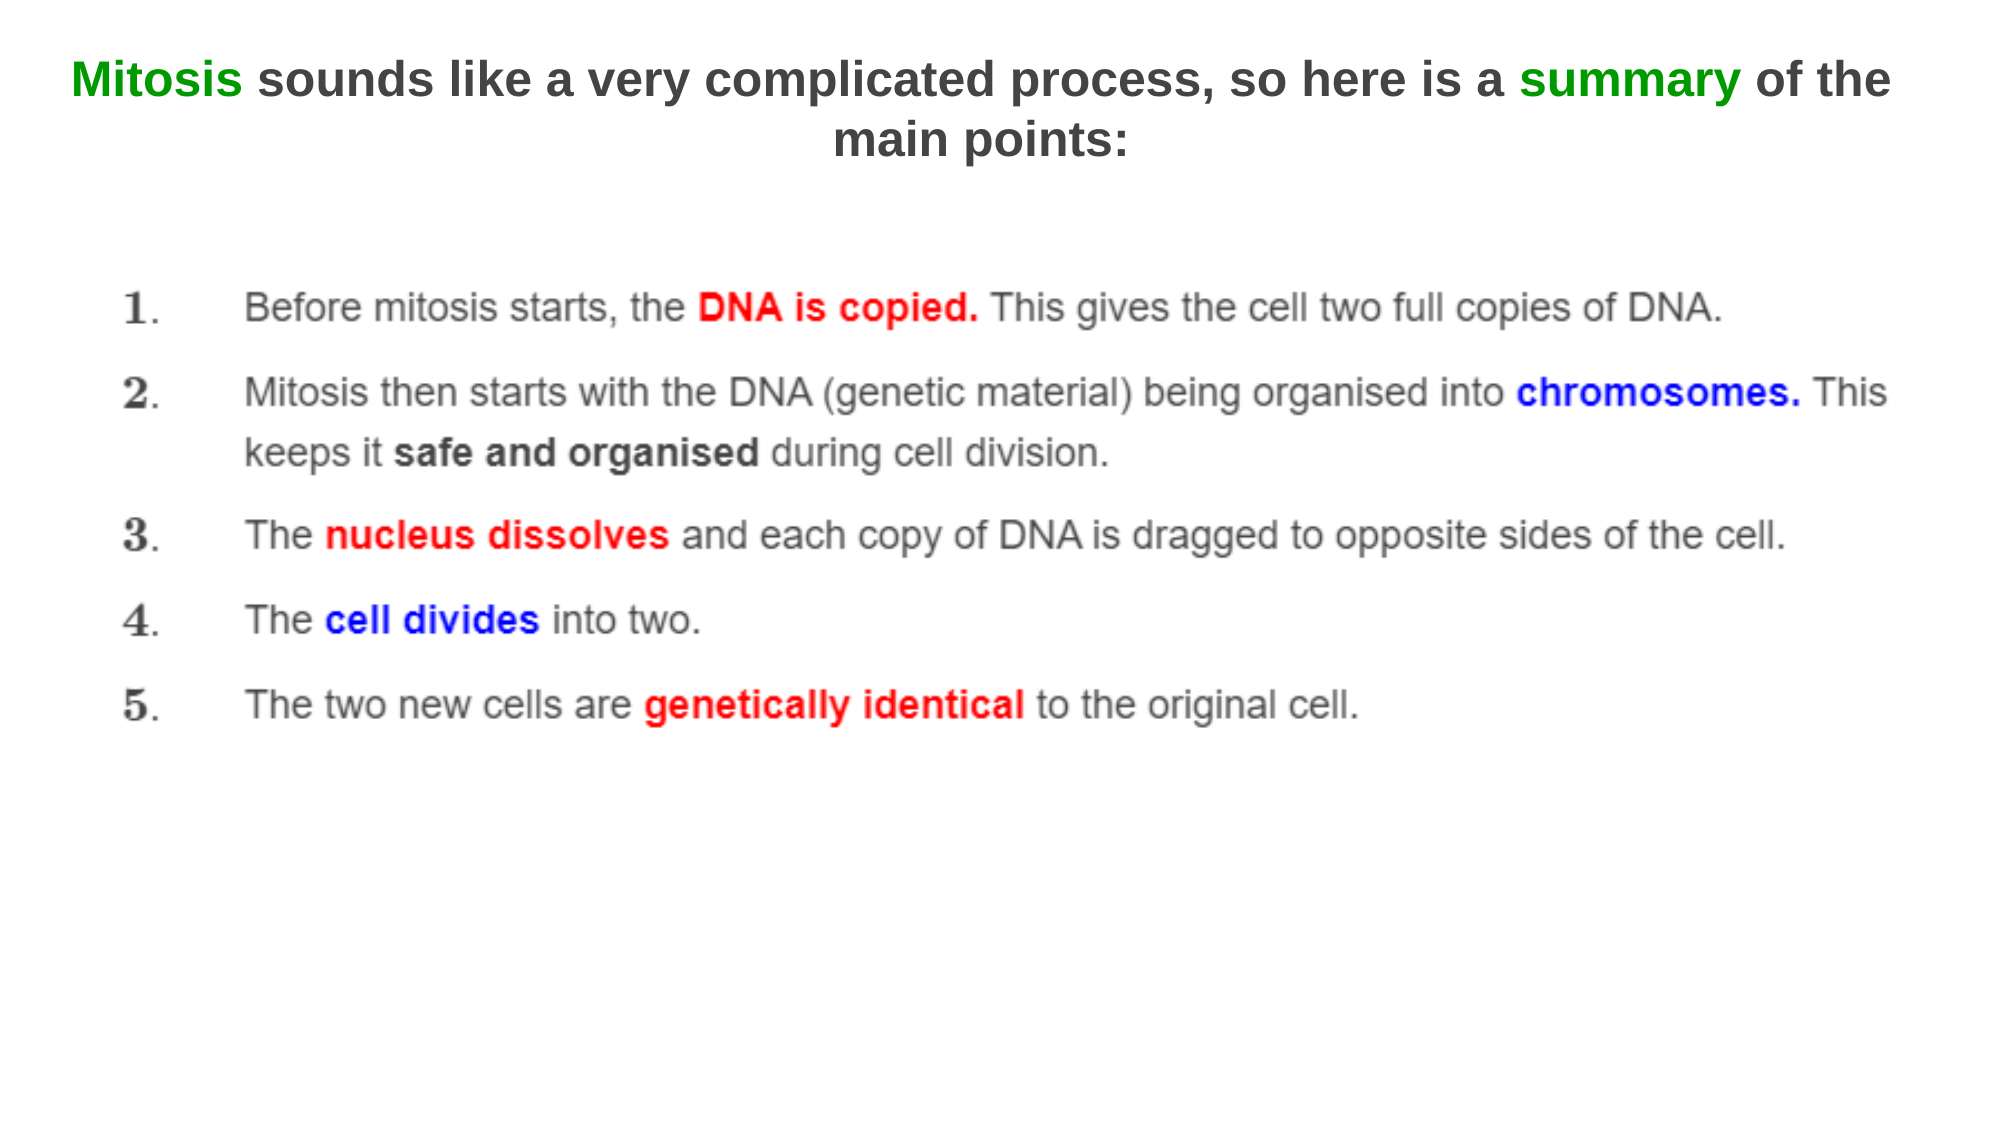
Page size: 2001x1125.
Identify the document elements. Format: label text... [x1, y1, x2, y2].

text_box Mitosis sounds like a very complicated process, so here is a summary of the main points: [0, 38, 1963, 174]
picture [89, 257, 1938, 748]
